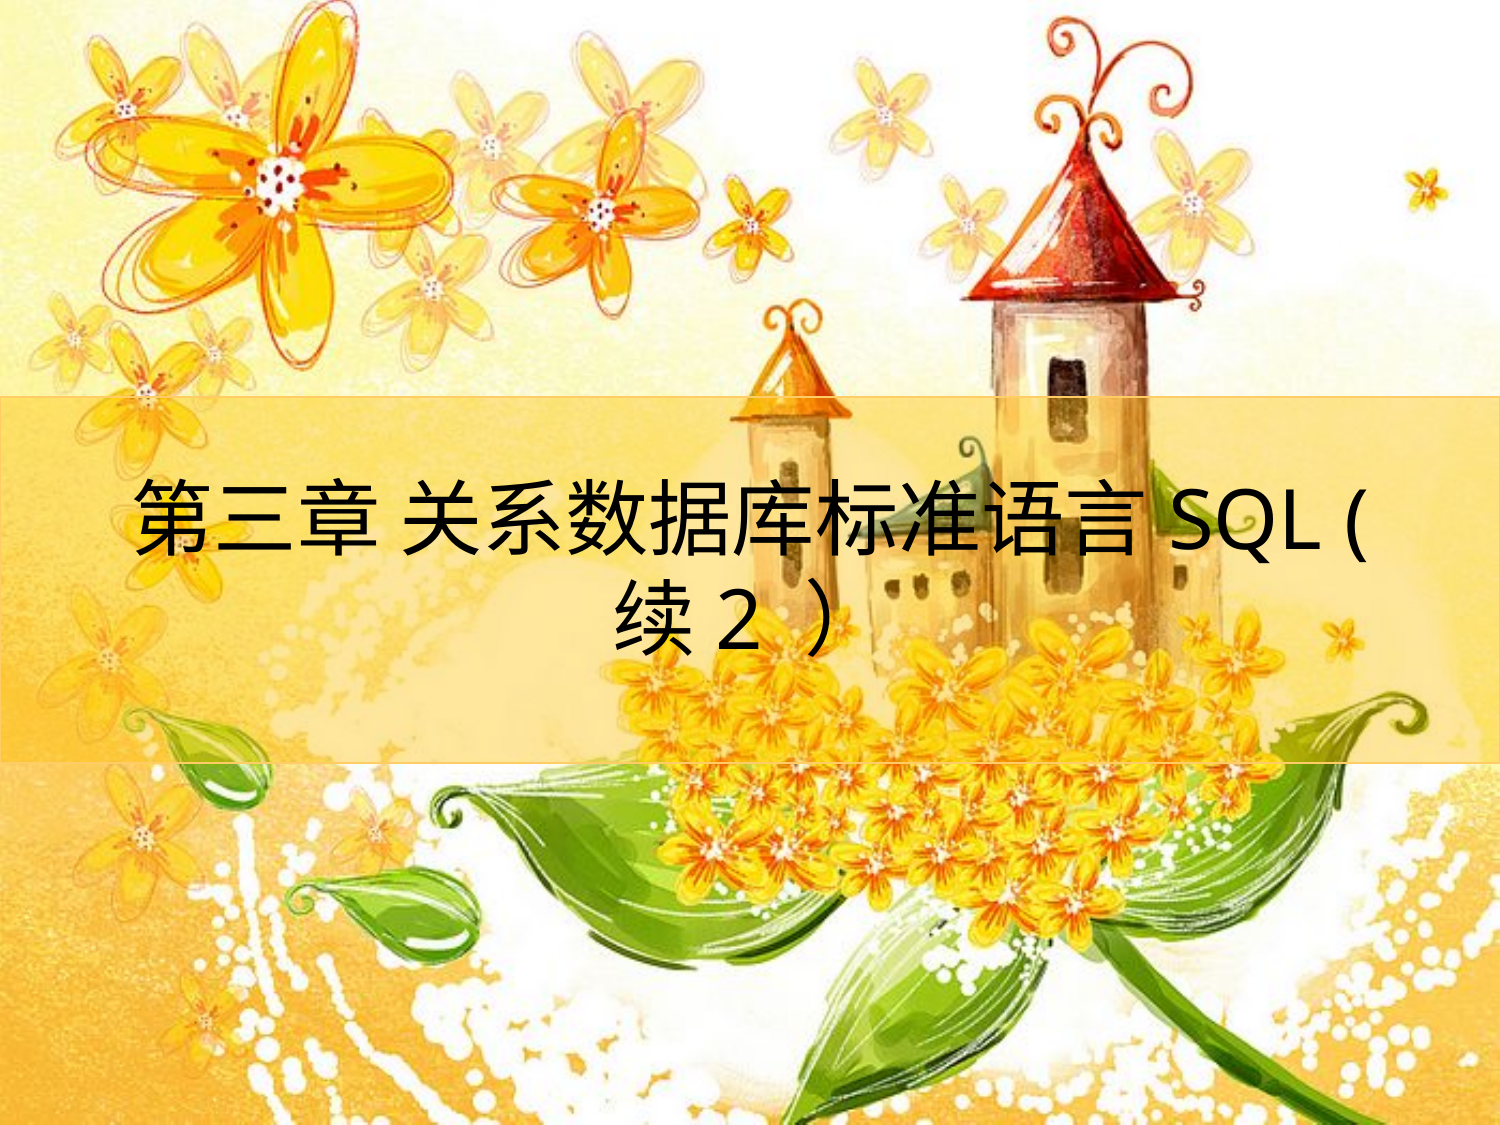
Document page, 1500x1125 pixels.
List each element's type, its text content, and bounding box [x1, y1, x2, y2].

picture [0, 0, 1500, 396]
picture [0, 764, 1500, 1125]
title 第三章 关系数据库标准语言SQL ( 续2 ） [112, 445, 1388, 687]
